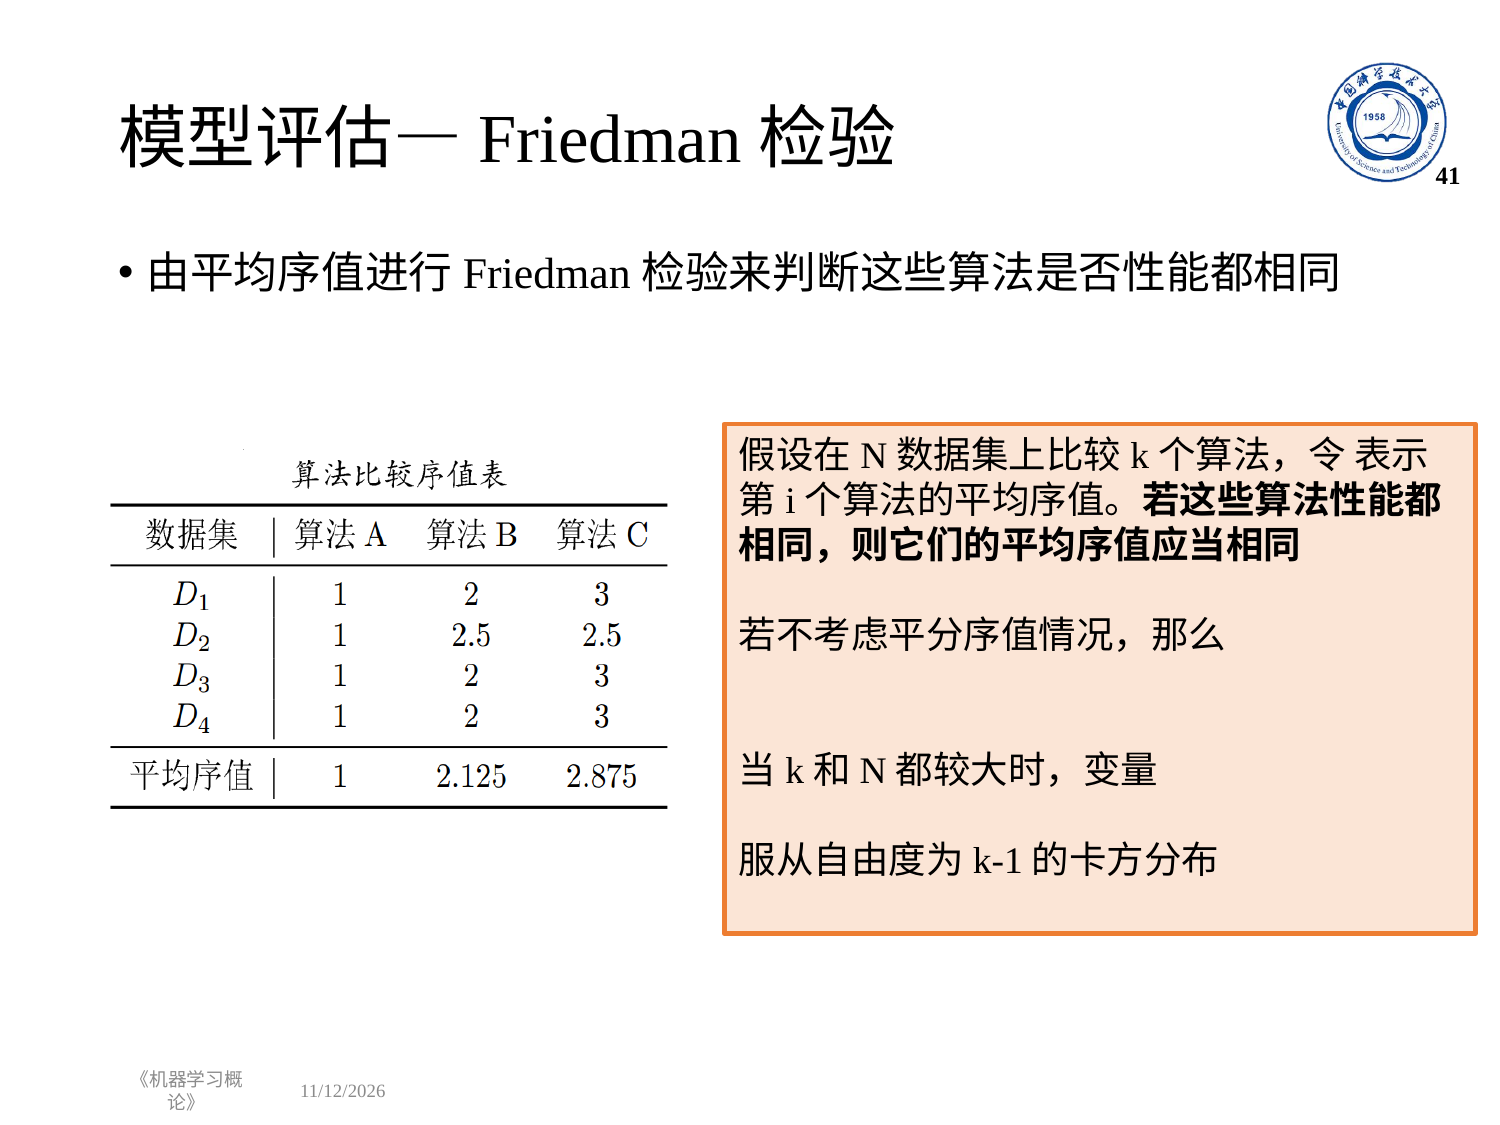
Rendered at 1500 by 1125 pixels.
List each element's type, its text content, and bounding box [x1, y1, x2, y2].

picture [103, 446, 671, 810]
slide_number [285, 1068, 422, 1113]
title 模型评估—Friedman检验 [103, 59, 1397, 221]
list 由平均序值进行Friedman检验来判断这些算法是否性能都相同 [103, 243, 1397, 1053]
slide_number 41 [1372, 144, 1476, 205]
picture [1397, 59, 1450, 144]
footer 《机器学习概论》 [104, 1068, 270, 1113]
